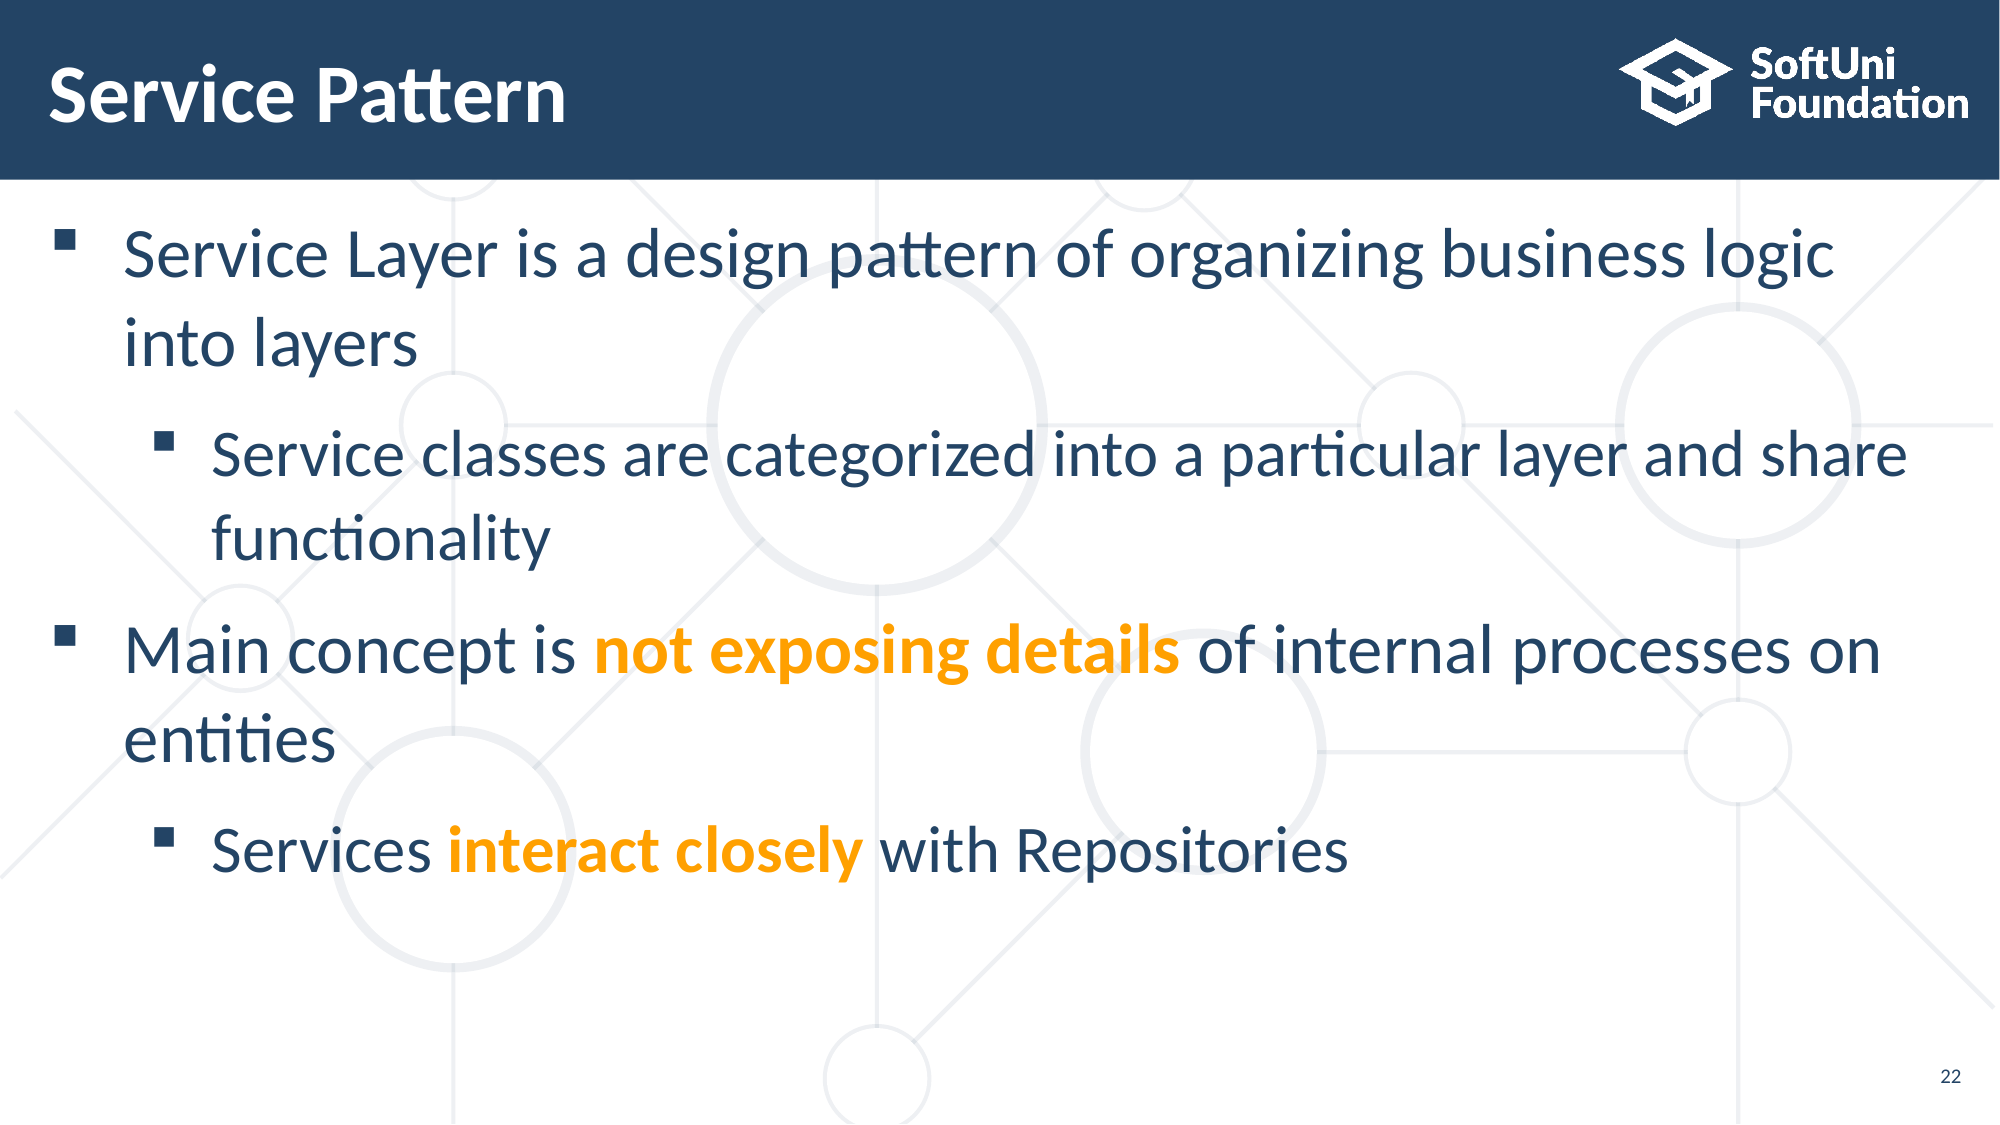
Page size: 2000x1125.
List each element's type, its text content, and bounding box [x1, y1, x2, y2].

picture [1618, 38, 1968, 126]
title Service Pattern [31, 16, 1591, 162]
slide_number 22 [1896, 1049, 1968, 1101]
list Service Layer is a design pattern of organizing business logic into layers Service classes are categorized into a particular layer and share functionality Main concept is not exposing details of internal processes on entities Services interact closely with Repositories [31, 196, 1970, 1050]
